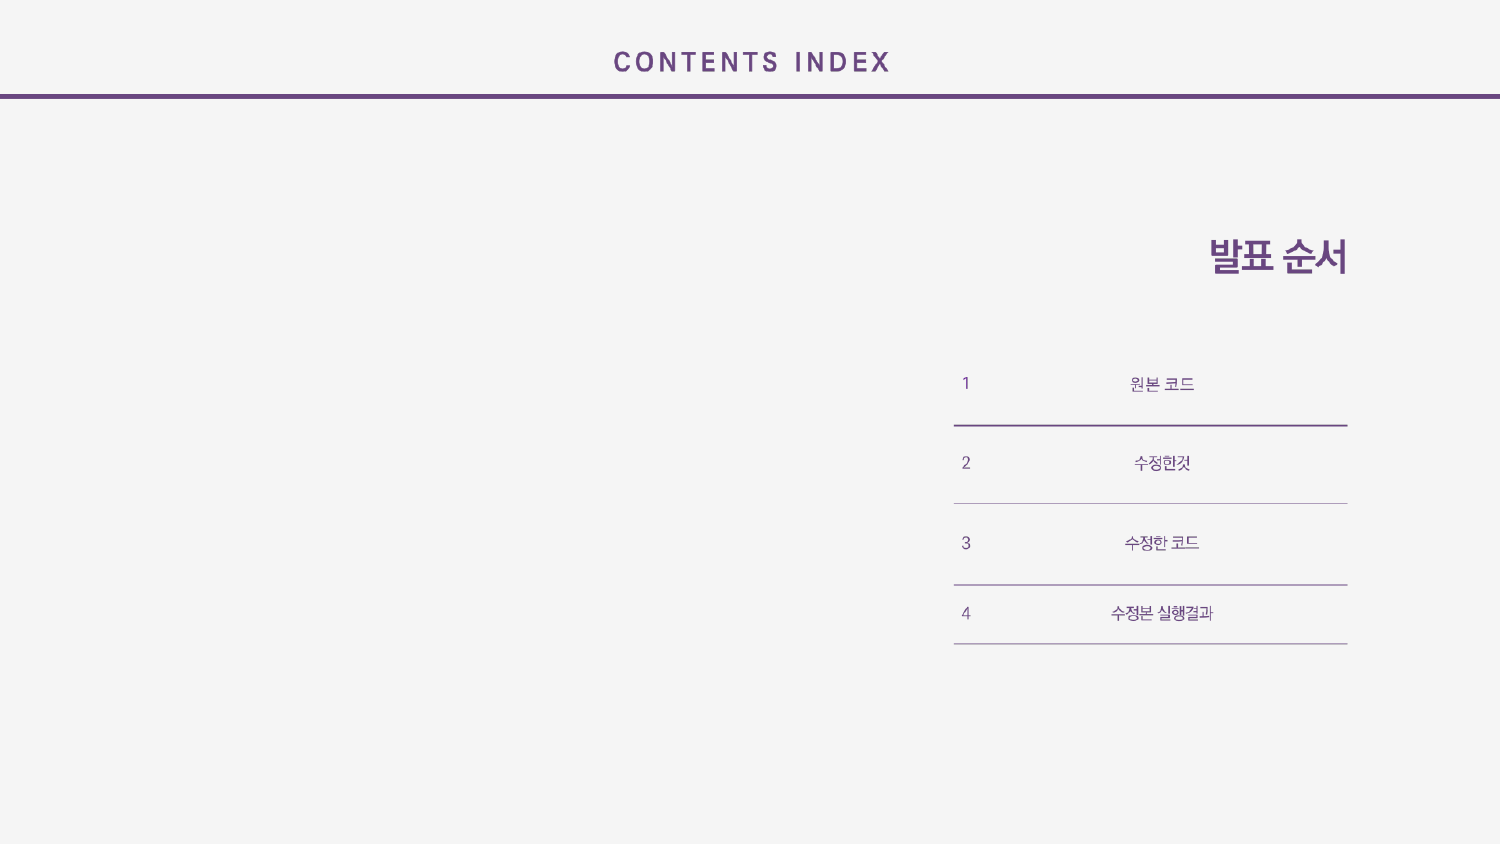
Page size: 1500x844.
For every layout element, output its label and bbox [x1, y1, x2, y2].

picture [0, 41, 1500, 99]
picture [758, 193, 1500, 793]
